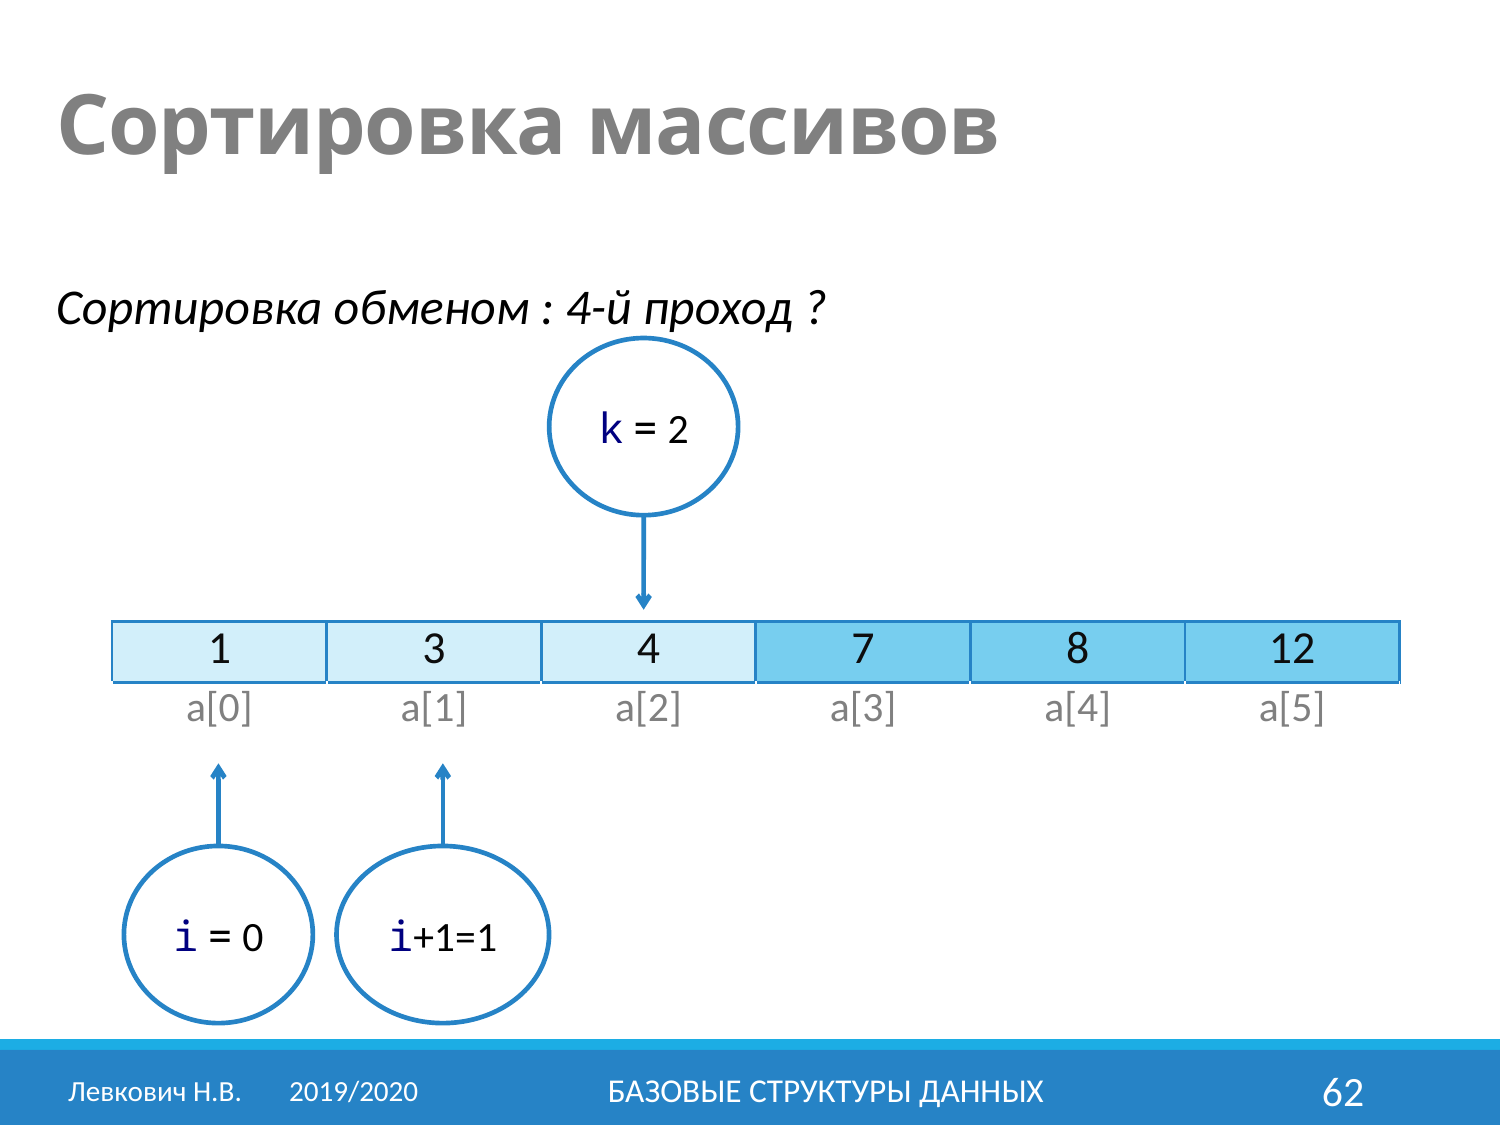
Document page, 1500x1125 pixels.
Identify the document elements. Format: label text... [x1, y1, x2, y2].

table_header 3 [328, 623, 540, 681]
text_box Сортировка массивов [41, 42, 1459, 216]
slide_number Левкович Н.В. 2019/2020 [47, 1059, 440, 1120]
table_cell a[0] [113, 684, 326, 738]
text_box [123, 762, 314, 1024]
footer Базовые структуры данных [453, 1059, 1199, 1120]
table_header 8 [972, 623, 1184, 681]
table_header 4 [543, 623, 754, 681]
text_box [335, 762, 550, 1024]
slide_number 62 [1218, 1059, 1380, 1120]
table_header 1 [113, 623, 325, 681]
table_cell a[4] [971, 684, 1184, 738]
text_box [548, 337, 739, 611]
table_cell a[2] [542, 684, 755, 738]
table_cell a[3] [757, 684, 969, 738]
table_cell a[1] [328, 684, 540, 738]
table_header 7 [757, 623, 969, 681]
table_cell a[5] [1186, 684, 1399, 738]
table_header 12 [1186, 623, 1398, 681]
text_box Сортировка обменом : 4-й проход ? [41, 267, 1424, 342]
